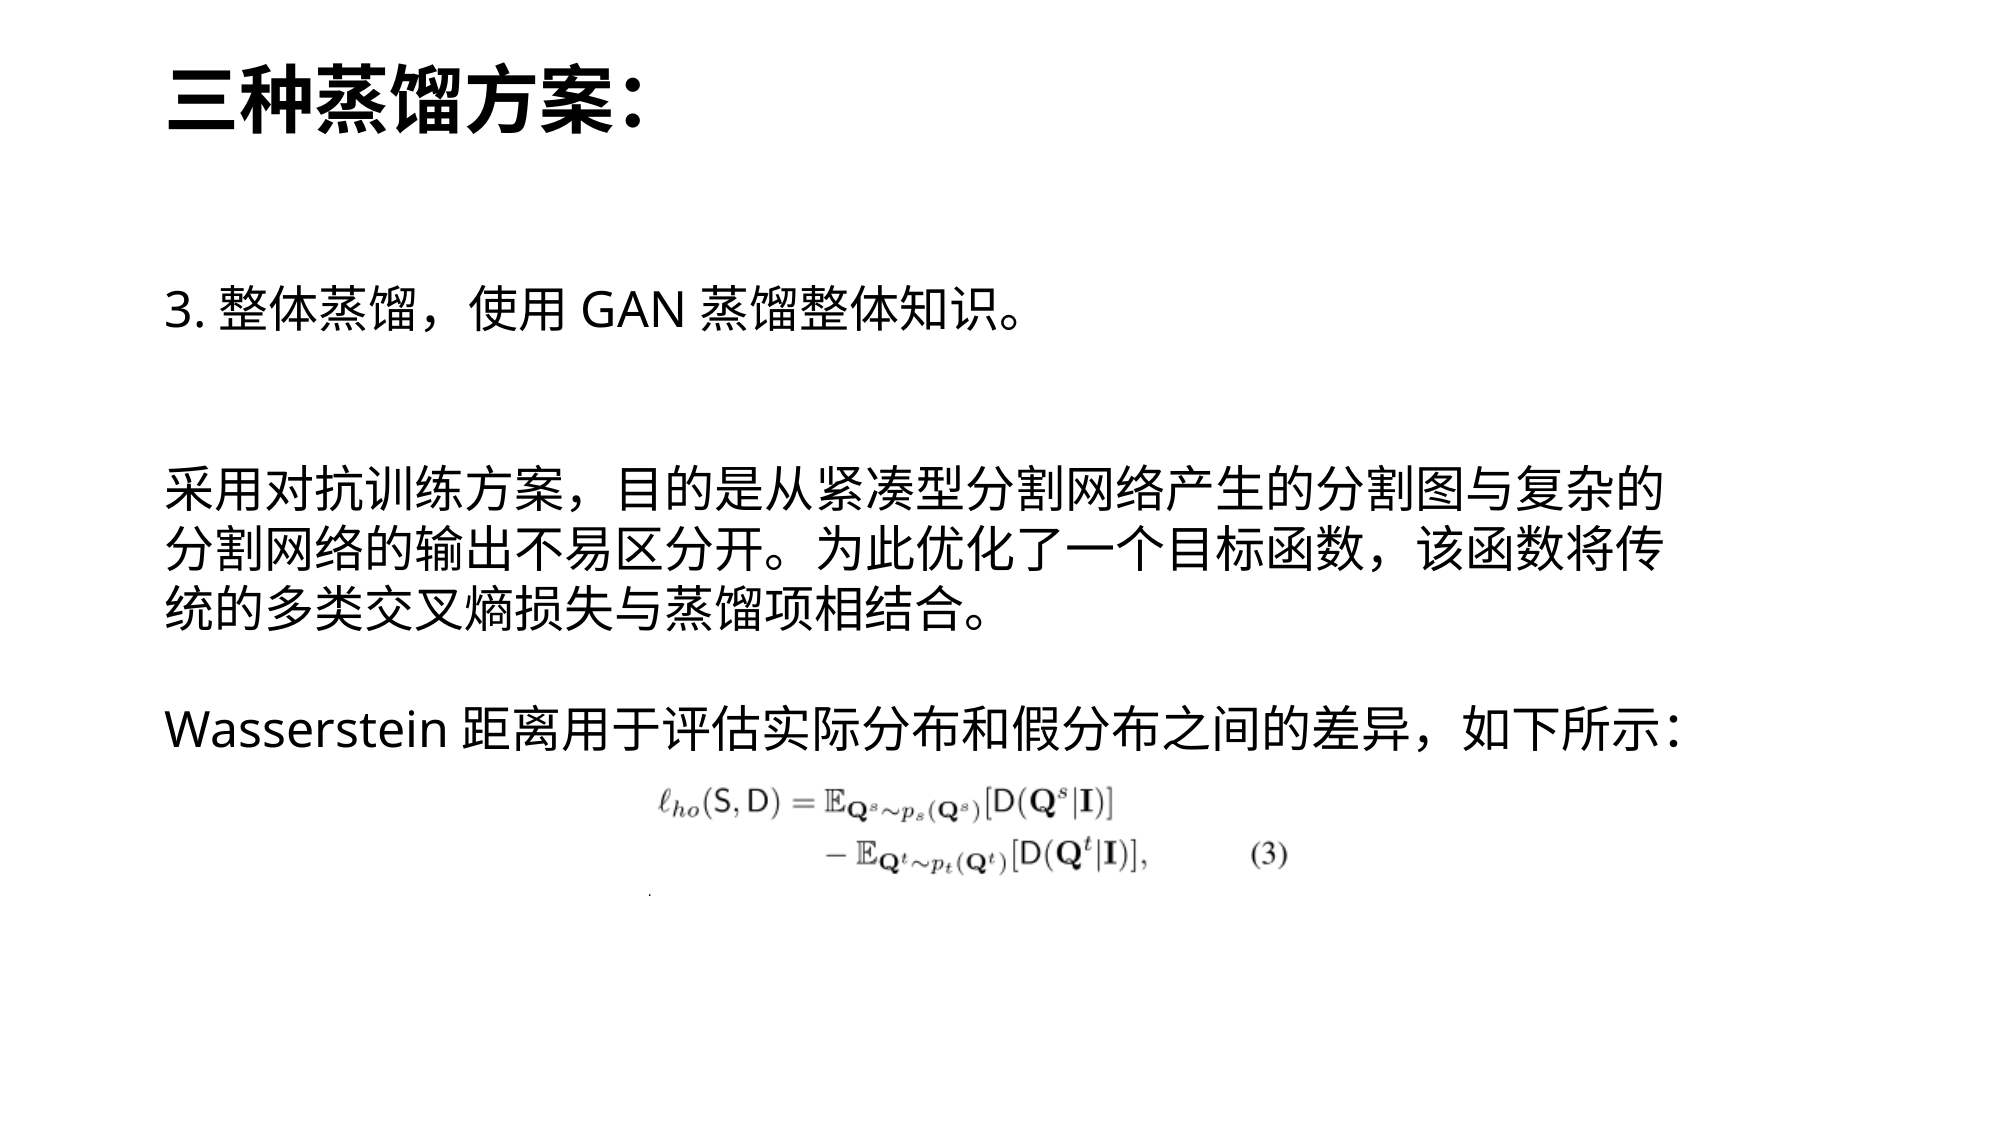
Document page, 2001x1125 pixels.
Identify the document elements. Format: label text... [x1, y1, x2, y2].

text_box 三种蒸馏方案： 3.整体蒸馏，使用GAN蒸馏整体知识。 采用对抗训练方案，目的是从紧凑型分割网络产生的分割图与复杂的分割网络的输出不易区分开。为此优化了一个目标函数，该函数将传统的多类交叉熵损失与蒸馏项相结合。 Wasserstein距离用于评估实际分布和假分布之间的差异，如下所示： [150, 44, 1697, 825]
picture [649, 769, 1300, 897]
